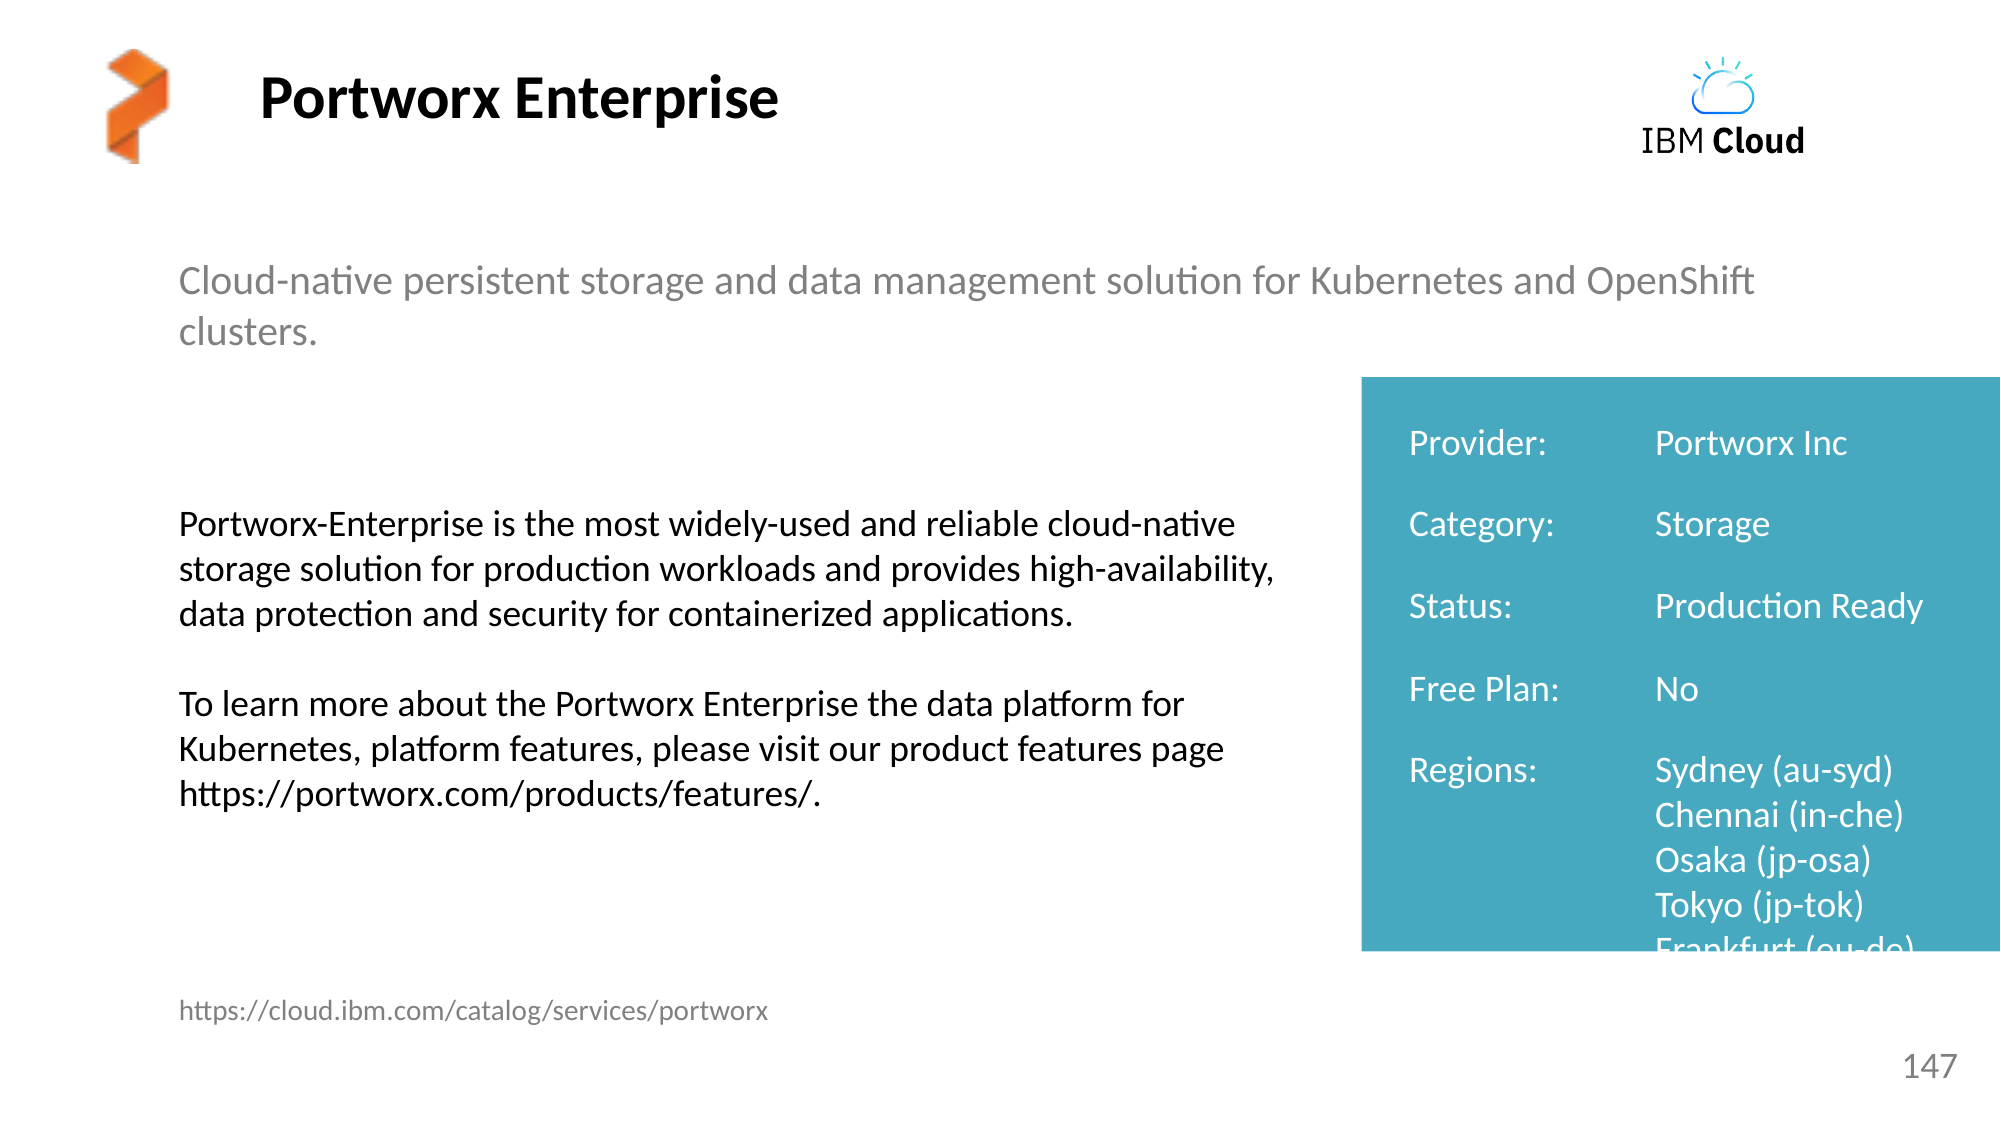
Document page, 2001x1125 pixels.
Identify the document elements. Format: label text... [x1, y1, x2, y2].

text_box Production Ready [1640, 574, 1969, 635]
text_box https://cloud.ibm.com/catalog/services/portworx [163, 984, 1805, 1045]
text_box Portworx-Enterprise is the most widely-used and reliable cloud-native storage solution for production workloads and provides high-availability, data protection and security for containerized applications. To learn more about the Portworx Enterprise the data platform for Kubernetes, platform features, please visit our product features page https://portworx.com/products/features/. [163, 492, 1313, 553]
text_box Portworx Inc [1640, 410, 2000, 471]
picture [1640, 48, 1805, 165]
text_box Category: [1394, 492, 1640, 553]
text_box Status: [1394, 574, 1640, 635]
text_box Free Plan: [1394, 656, 1640, 717]
text_box [1361, 377, 2000, 952]
text_box Sydney (au-syd) Chennai (in-che) Osaka (jp-osa) Tokyo (jp-tok) Frankfurt (eu-de) Madrid (eu-es) London (eu-gb) Montreal (ca-mon) Toronto (ca-tor) Dallas (us-south) Washington DC (us-east) Sao Paulo (br-sao) [1640, 738, 1969, 799]
picture [81, 48, 197, 165]
text_box Provider: [1394, 410, 1640, 471]
text_box No [1640, 656, 1969, 717]
text_box Cloud-native persistent storage and data management solution for Kubernetes and OpenShift clusters. [163, 246, 1805, 307]
text_box Regions: [1394, 738, 1640, 799]
text_box Portworx Enterprise [246, 49, 1639, 110]
text_box Storage [1640, 492, 2000, 553]
text_box 147 [1886, 1033, 2000, 1067]
